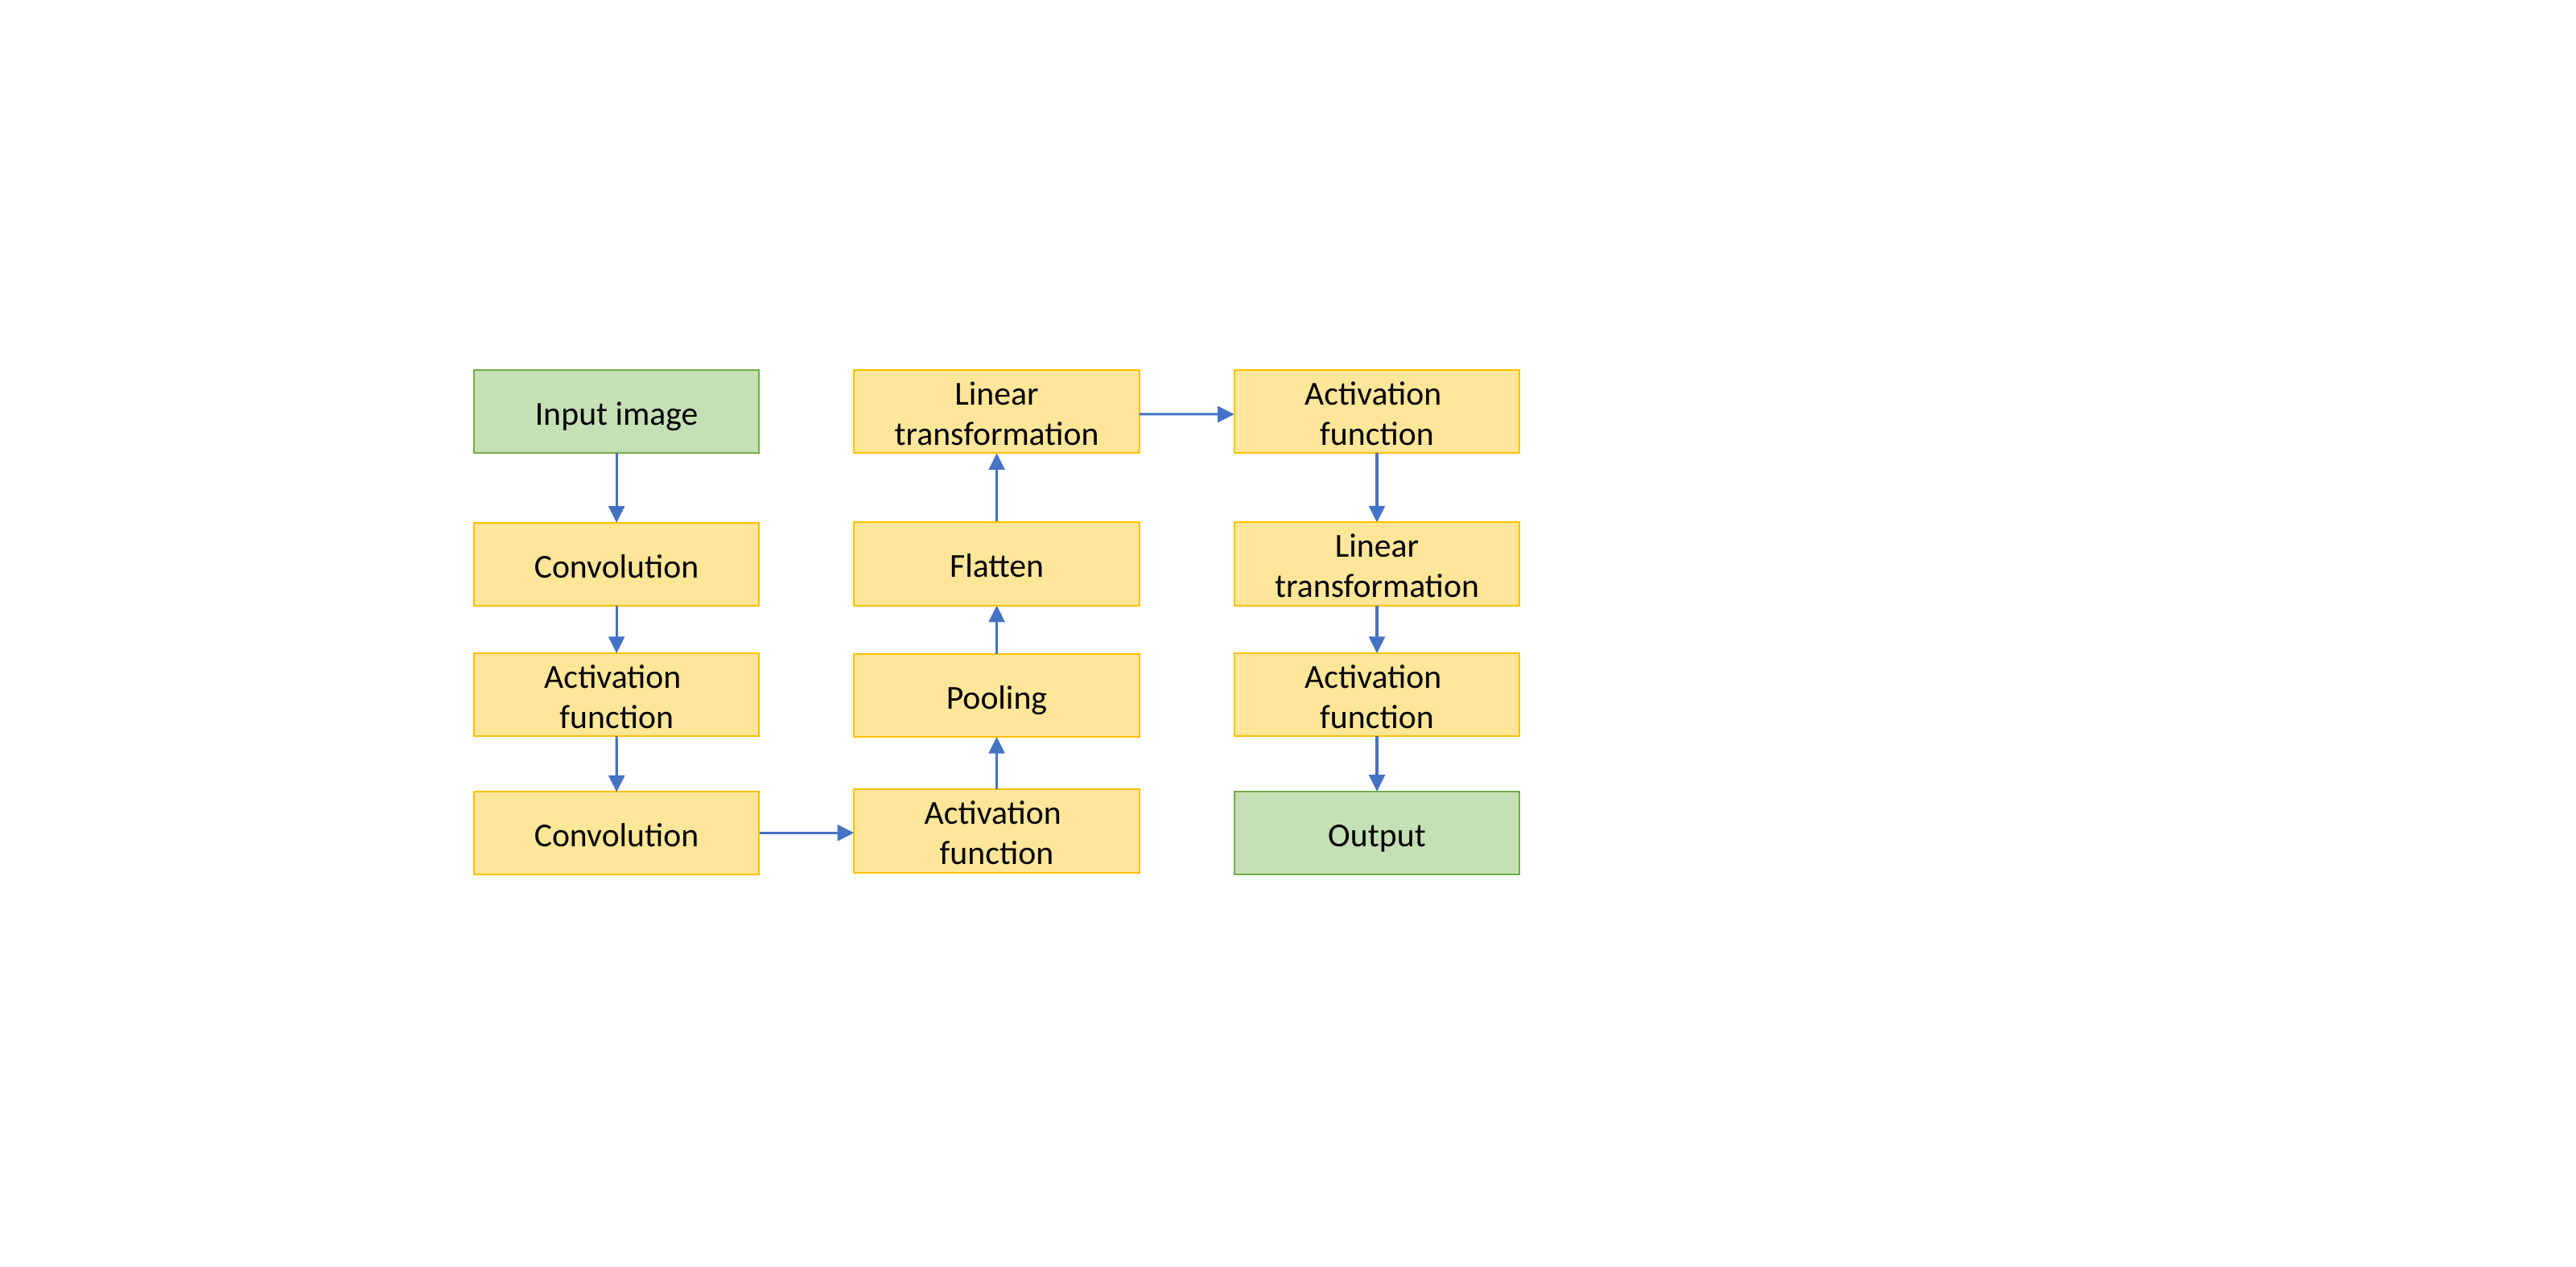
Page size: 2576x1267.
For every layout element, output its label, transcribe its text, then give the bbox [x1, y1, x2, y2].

text_box Convolution [473, 522, 760, 607]
text_box Activation function [1234, 652, 1520, 737]
text_box Activation function [473, 652, 760, 737]
text_box Activation function [1234, 369, 1520, 454]
text_box Activation function [853, 788, 1140, 874]
text_box Pooling [853, 653, 1140, 738]
text_box Flatten [853, 521, 1140, 607]
text_box Convolution [473, 791, 760, 875]
text_box Output [1234, 791, 1520, 875]
text_box Linear transformation [853, 369, 1140, 454]
text_box Linear transformation [1234, 521, 1520, 607]
text_box Input image [473, 369, 760, 454]
